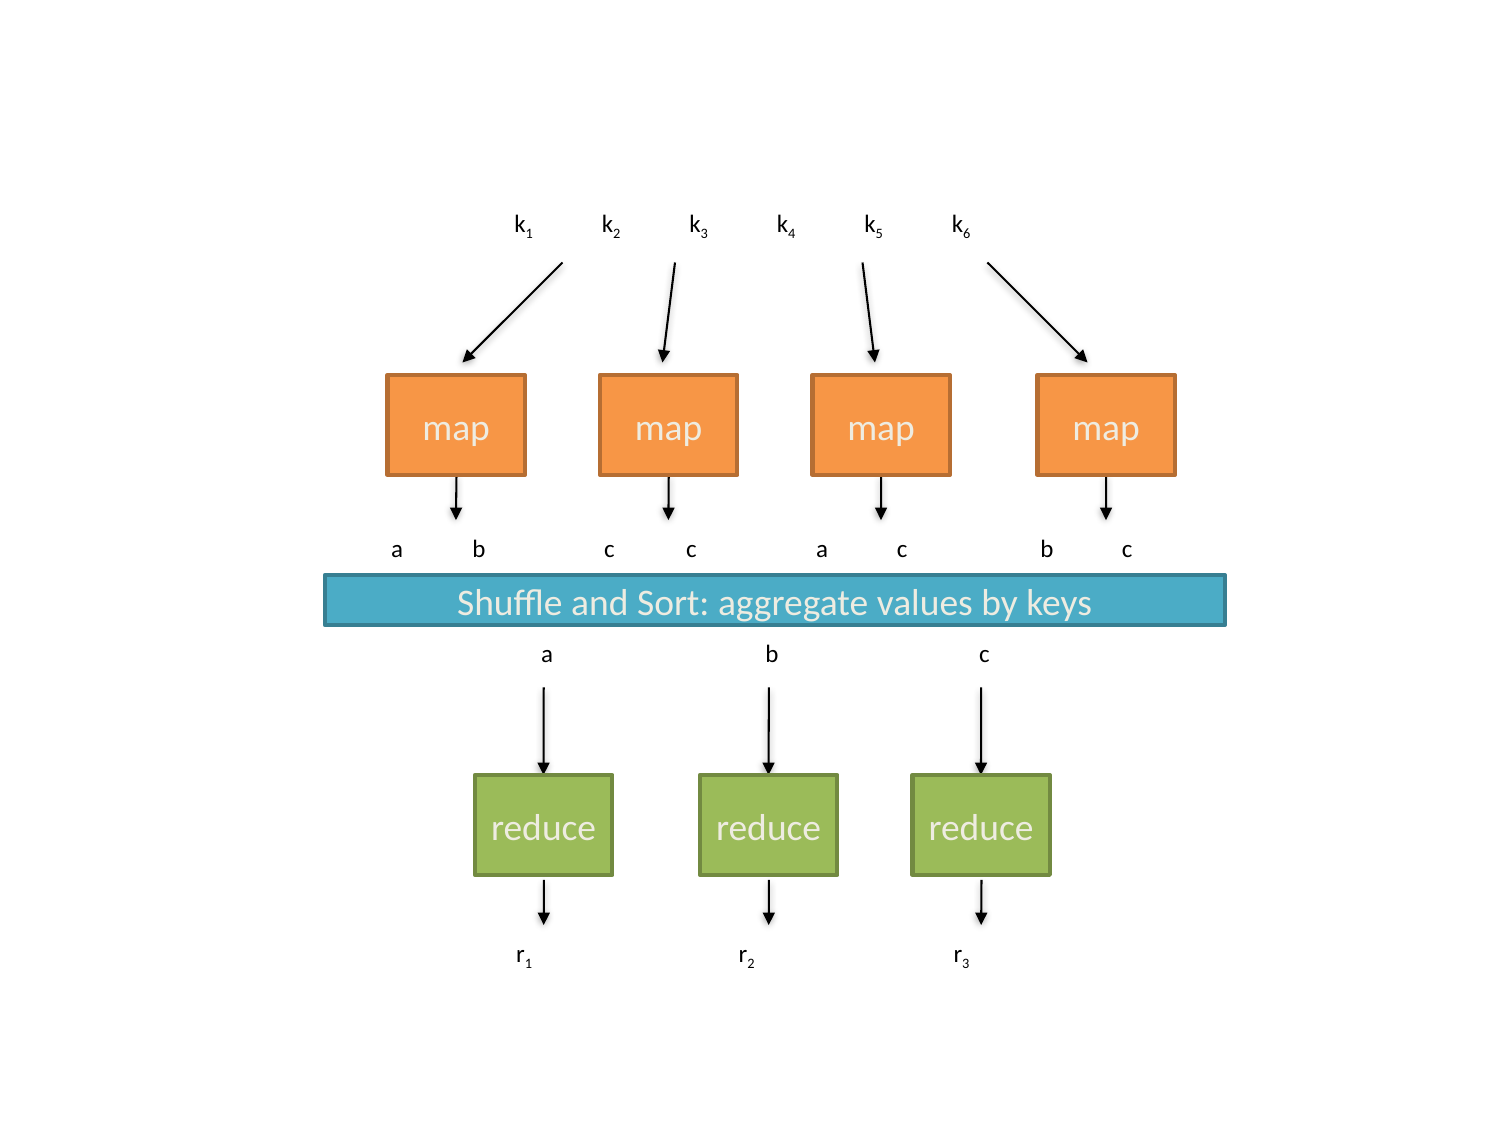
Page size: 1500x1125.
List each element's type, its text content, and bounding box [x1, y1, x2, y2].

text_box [587, 524, 752, 571]
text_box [749, 629, 882, 676]
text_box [524, 629, 657, 676]
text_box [497, 199, 1026, 246]
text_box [722, 929, 813, 976]
text_box reduce [473, 773, 614, 877]
text_box Shuffle and Sort: aggregate values by keys [323, 573, 1227, 627]
text_box reduce [910, 773, 1052, 877]
text_box reduce [698, 773, 839, 877]
text_box map [385, 373, 527, 477]
text_box map [810, 373, 952, 477]
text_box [499, 929, 591, 976]
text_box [937, 929, 1028, 976]
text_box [799, 524, 963, 571]
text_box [618, 305, 719, 319]
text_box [962, 629, 1170, 676]
text_box map [1035, 373, 1177, 477]
text_box map [598, 373, 739, 477]
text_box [818, 305, 919, 319]
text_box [1024, 524, 1188, 571]
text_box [374, 524, 539, 571]
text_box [987, 262, 1088, 363]
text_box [462, 262, 563, 363]
